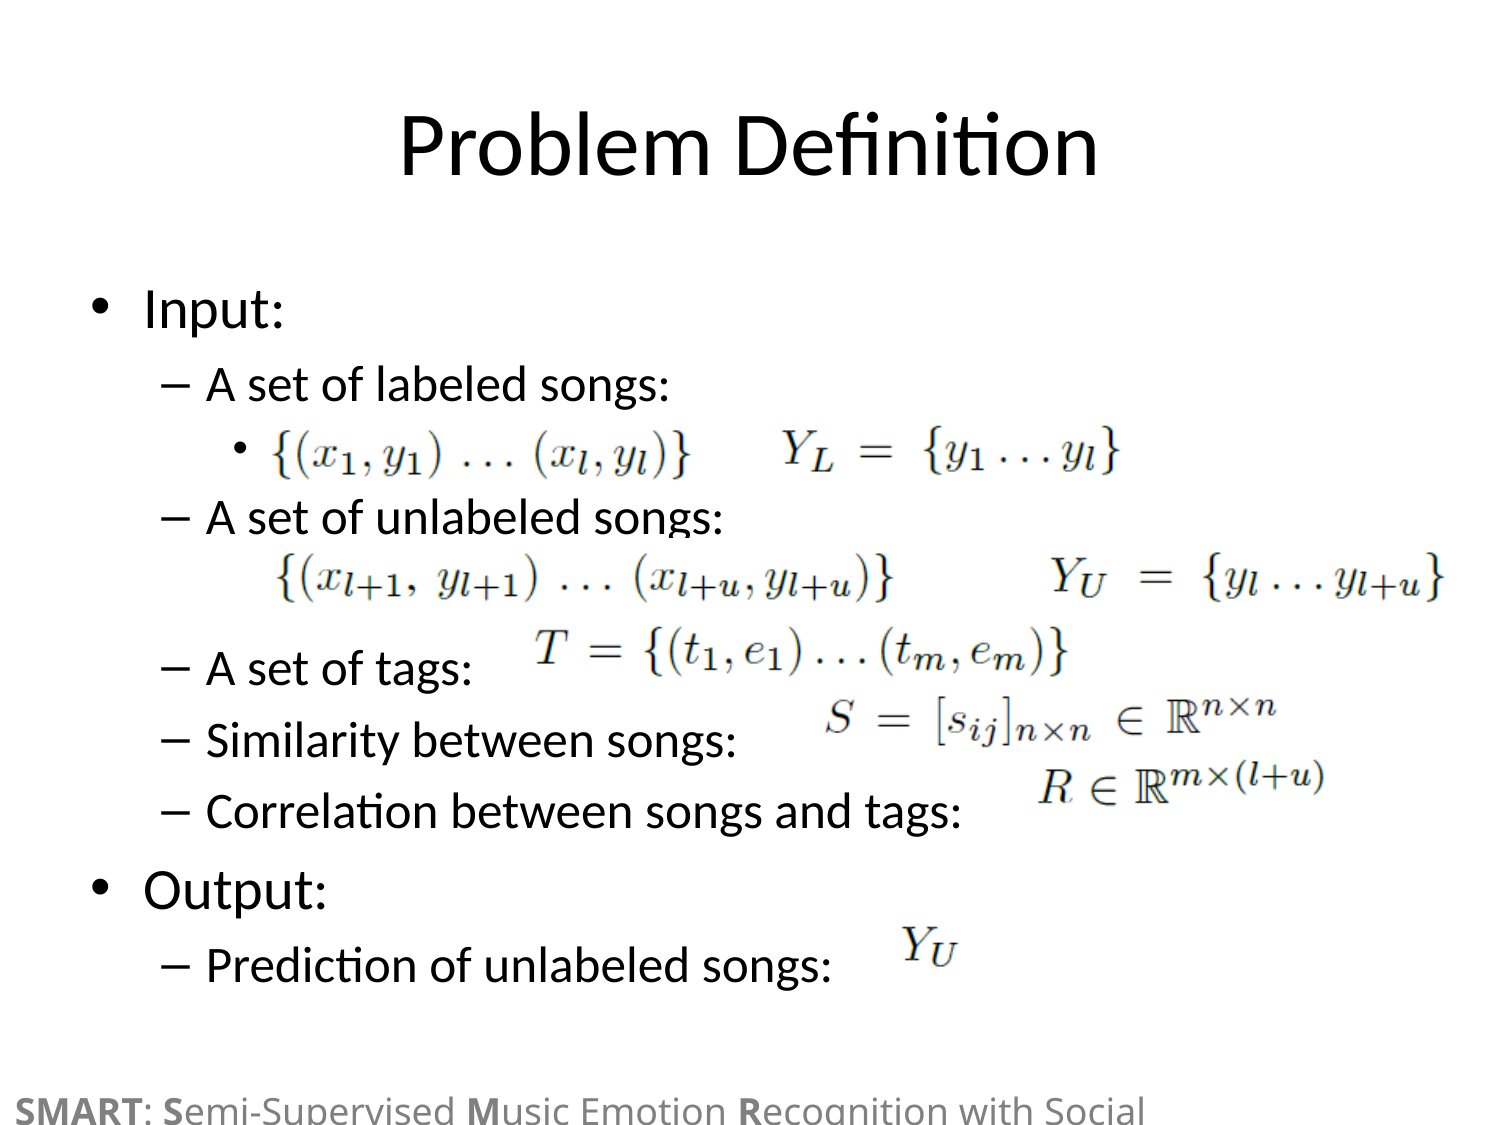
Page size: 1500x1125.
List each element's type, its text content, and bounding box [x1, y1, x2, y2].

picture [265, 418, 702, 484]
picture [773, 418, 898, 484]
text_box SMART: Semi-Supervised Music Emotion Recognition with Social Tagging [0, 1080, 1214, 1125]
picture [1045, 547, 1118, 609]
list Input: A set of labeled songs: A set of unlabeled songs: A set of tags: Similarity between songs: Correlation between songs and tags: Output: Prediction of unlabeled songs: [75, 262, 1425, 1005]
picture [896, 916, 970, 978]
picture [1026, 757, 1325, 816]
picture [529, 616, 1085, 681]
picture [812, 693, 1281, 752]
picture [915, 418, 1133, 484]
picture [1132, 548, 1458, 608]
title Problem Definition [75, 45, 1425, 233]
picture [265, 538, 898, 609]
